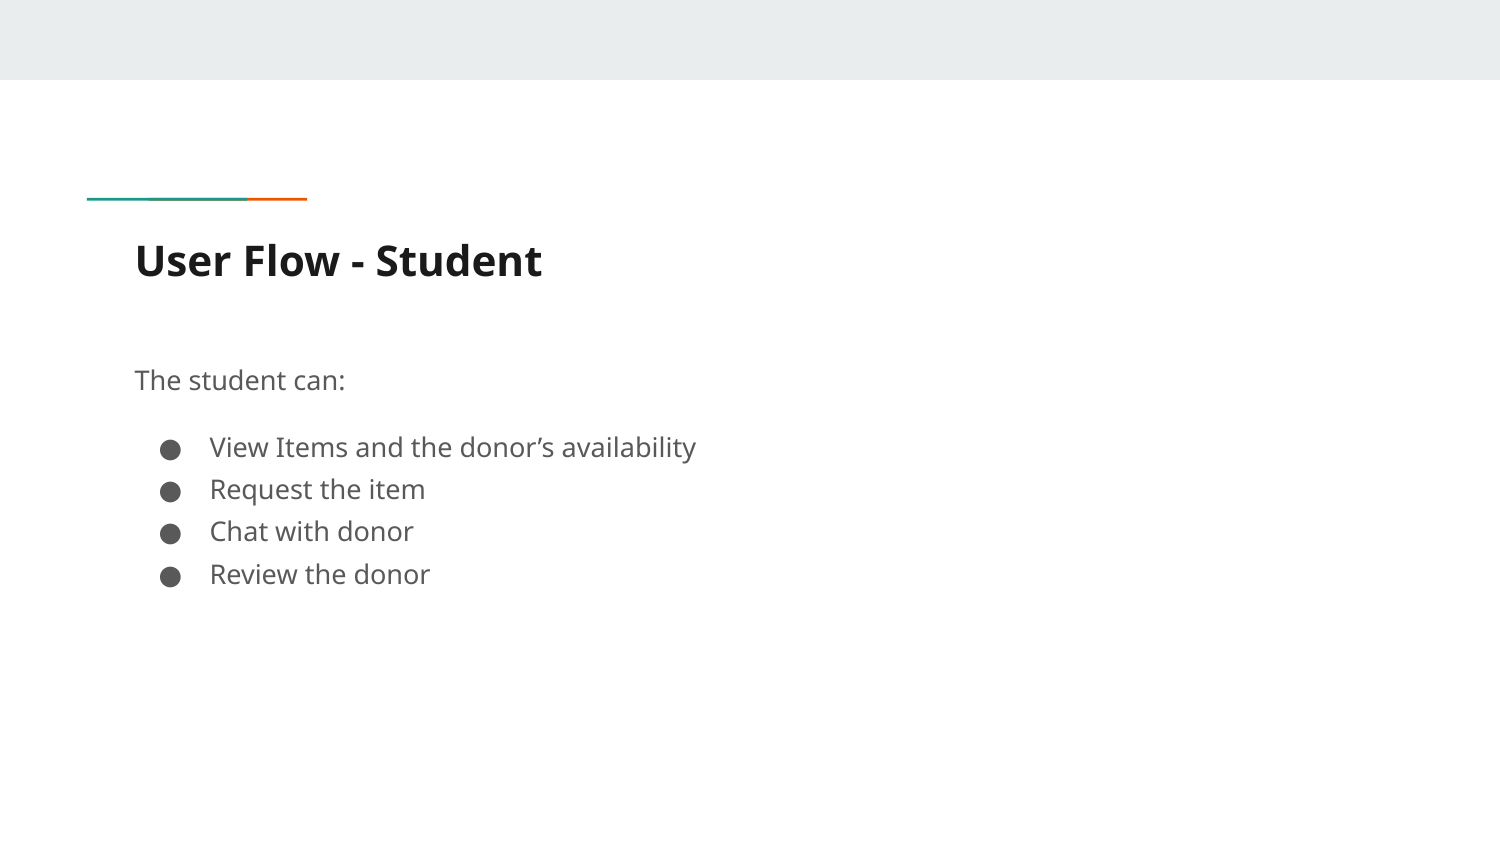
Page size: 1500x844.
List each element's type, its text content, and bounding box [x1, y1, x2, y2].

title User Flow - Student [119, 216, 1381, 305]
list The student can: View Items and the donor’s availability Request the item Chat with donor Review the donor [119, 341, 1381, 712]
